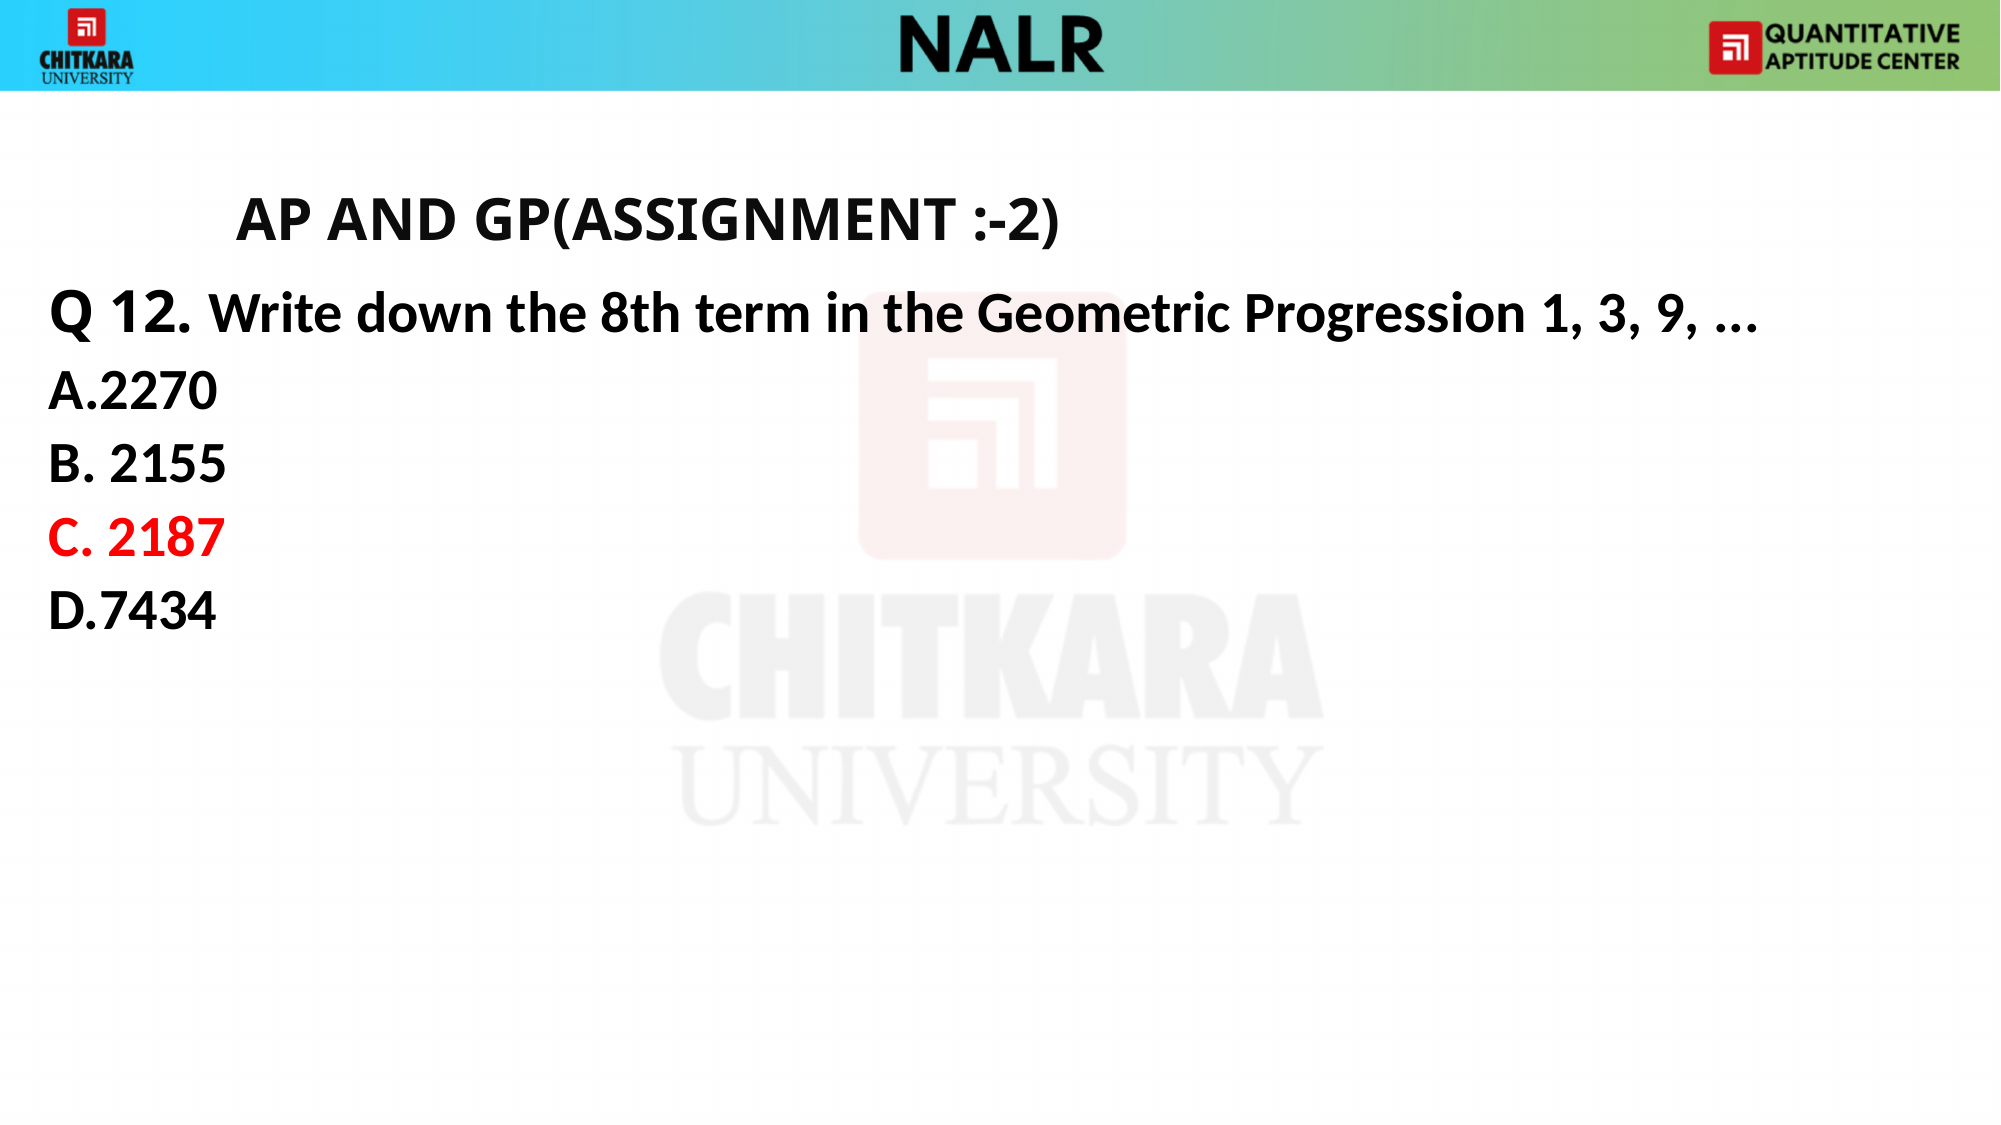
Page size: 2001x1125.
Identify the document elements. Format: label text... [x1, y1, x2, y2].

picture [0, 0, 2000, 1125]
list AP AND GP(ASSIGNMENT :-2) Q 12. Write down the 8th term in the Geometric Progression 1, 3, 9, ... A.2270 B. 2155 C. 2187 D.7434 [33, 175, 1959, 1053]
title [41, 31, 1959, 142]
